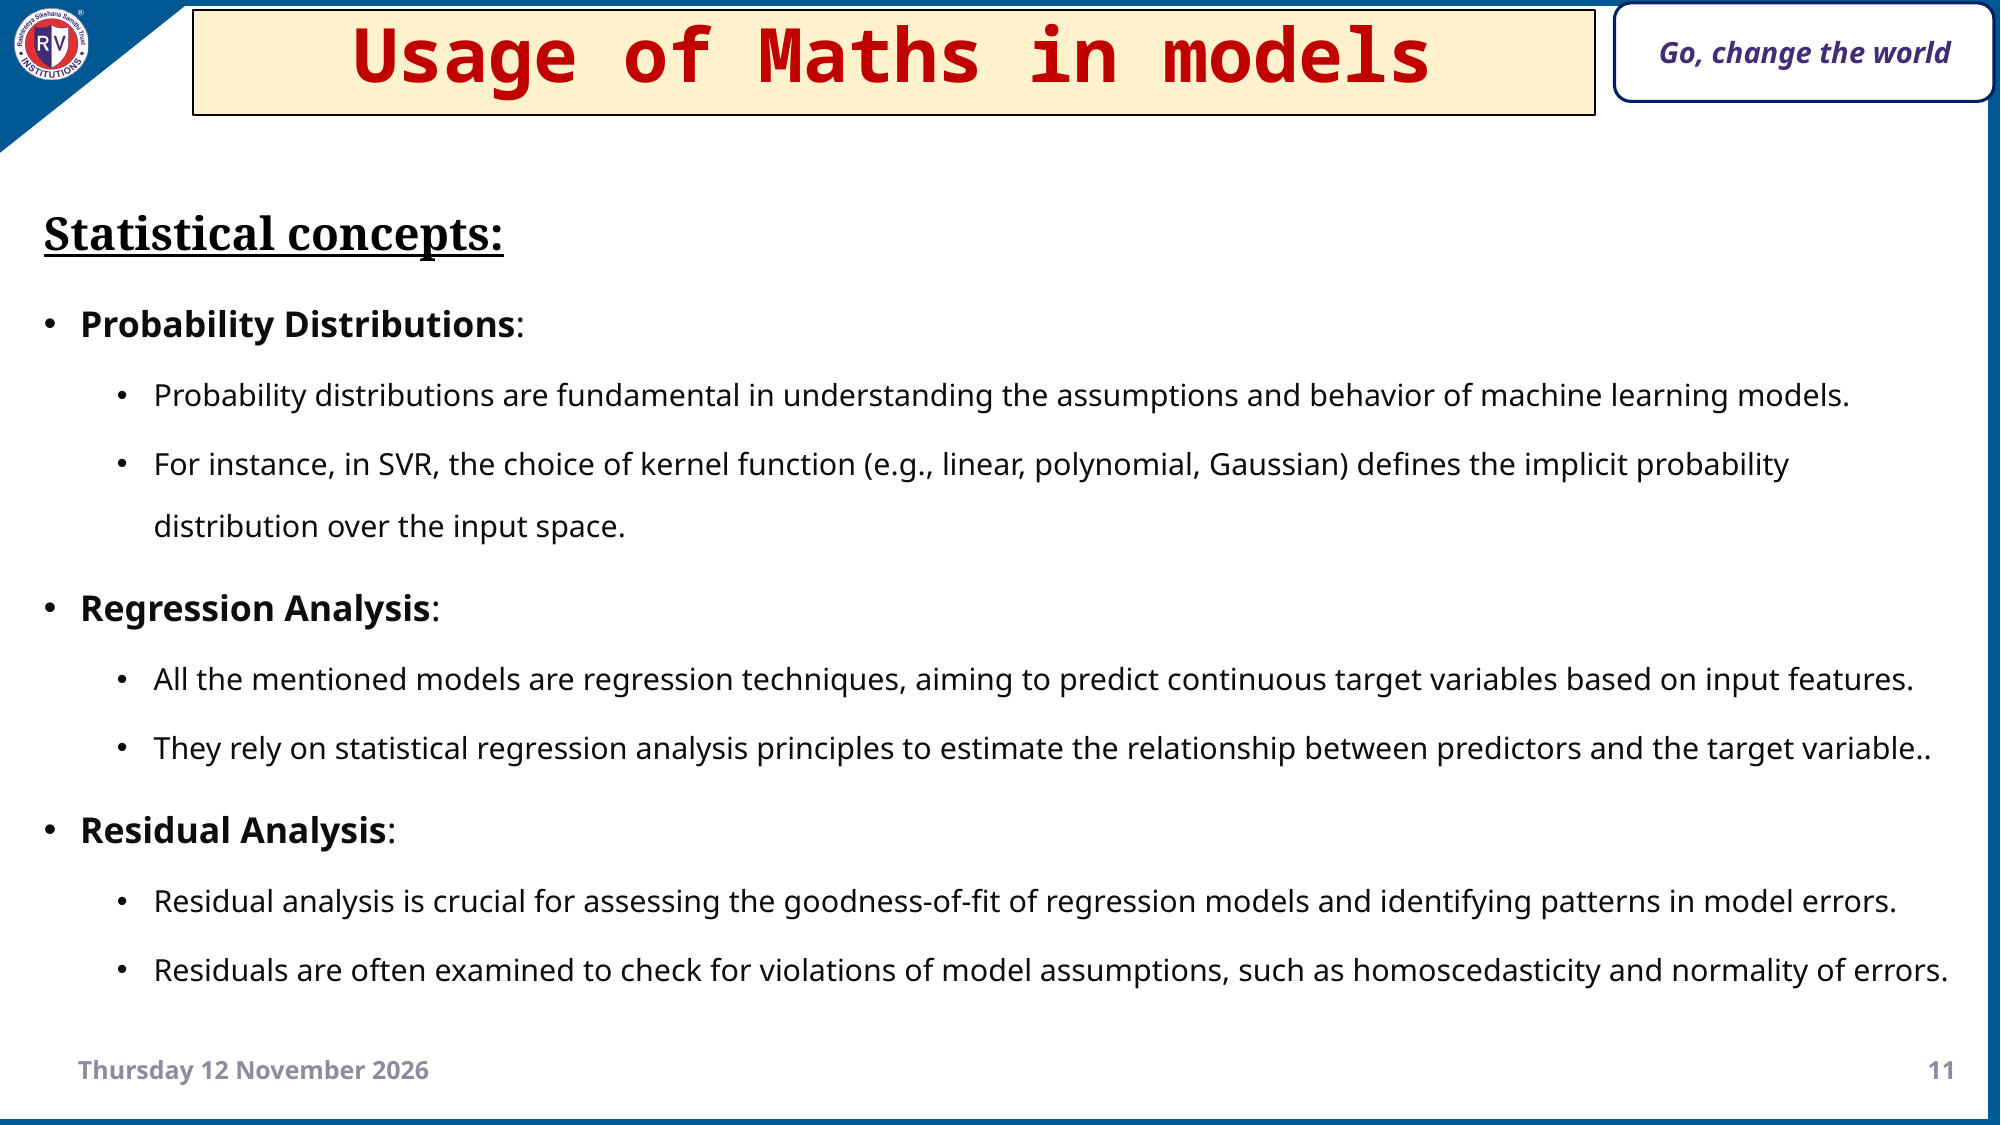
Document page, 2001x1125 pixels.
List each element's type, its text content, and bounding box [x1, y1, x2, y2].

slide_number 11 [1521, 1041, 1972, 1102]
title Usage of Maths in models [192, 9, 1596, 116]
picture [14, 8, 89, 80]
list Statistical concepts: Probability Distributions: Probability distributions are fundamental in understanding the assumptions and behavior of machine learning models. For instance, in SVR, the choice of kernel function (e.g., linear, polynomial, Gaussian) defines the implicit probability distribution over the input space. Regression Analysis: All the mentioned models are regression techniques, aiming to predict continuous target variables based on input features. They rely on statistical regression analysis principles to estimate the relationship between predictors and the target variable.. Residual Analysis: Residual analysis is crucial for assessing the goodness-of-fit of regression models and identifying patterns in model errors. Residuals are often examined to check for violations of model assumptions, such as homoscedasticity and normality of errors. [28, 158, 1972, 1042]
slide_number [28, 1041, 479, 1102]
